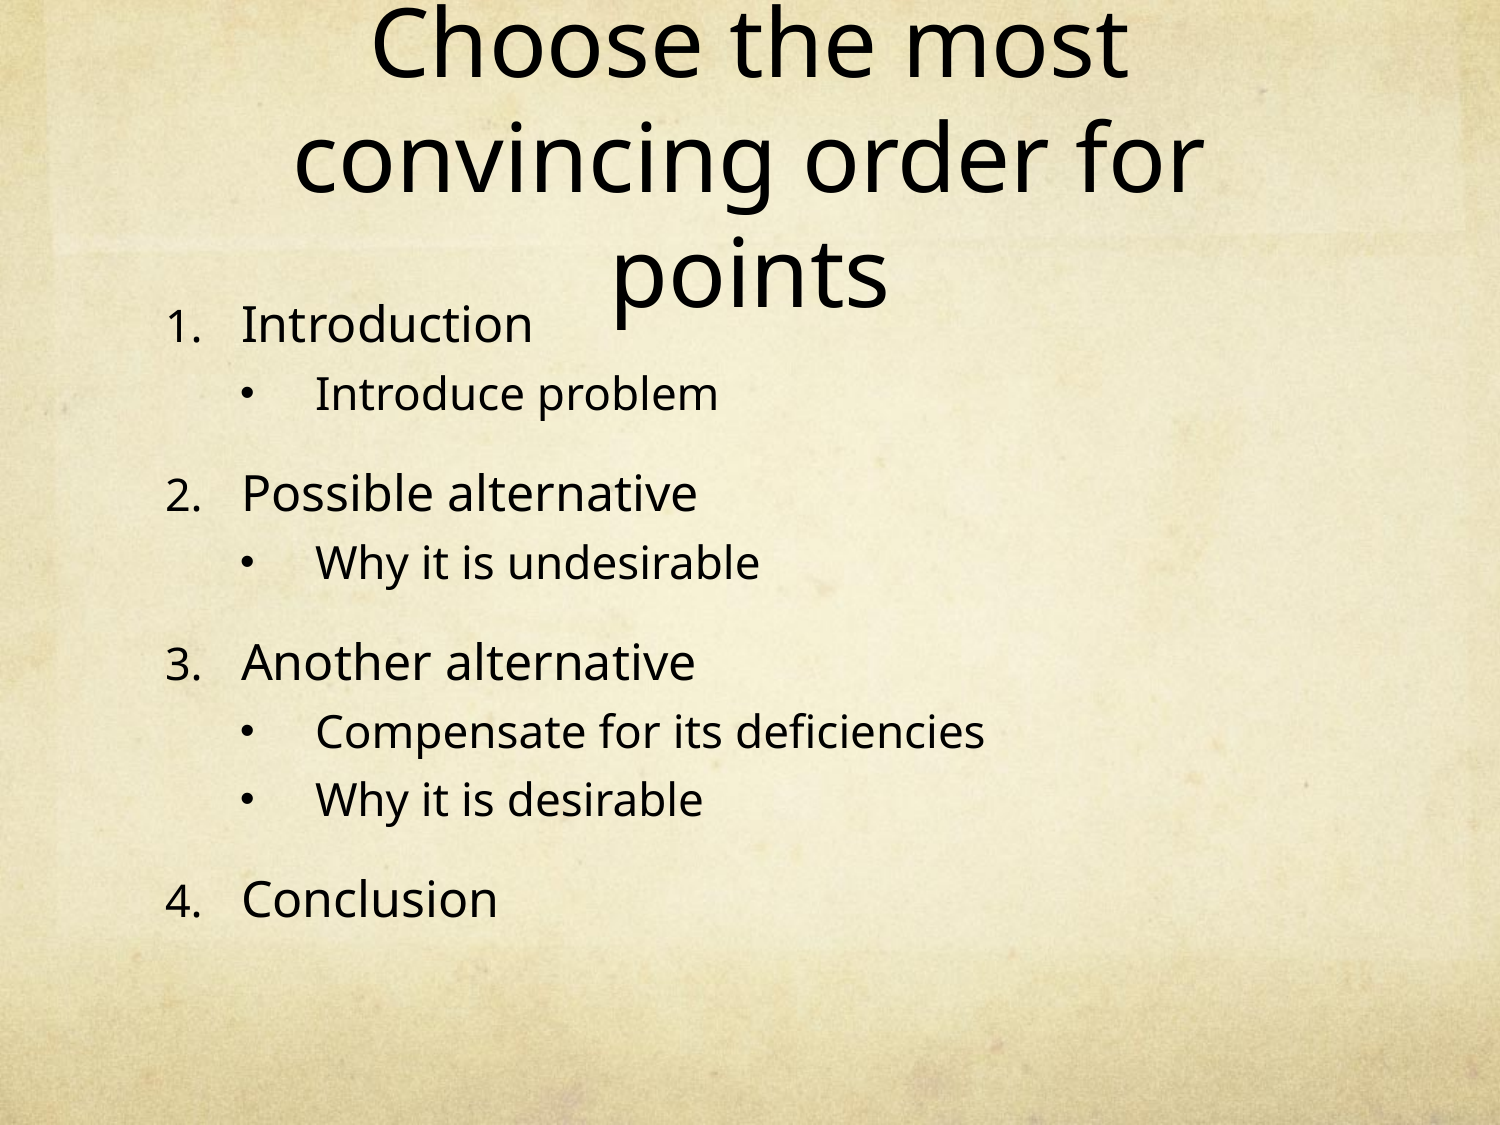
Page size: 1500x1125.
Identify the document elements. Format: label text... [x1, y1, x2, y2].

title Choose the most convincing order for points [150, 82, 1350, 225]
picture [0, 0, 1500, 1125]
list Introduction Introduce problem Possible alternative Why it is undesirable Another alternative Compensate for its deficiencies Why it is desirable Conclusion [150, 284, 1350, 950]
